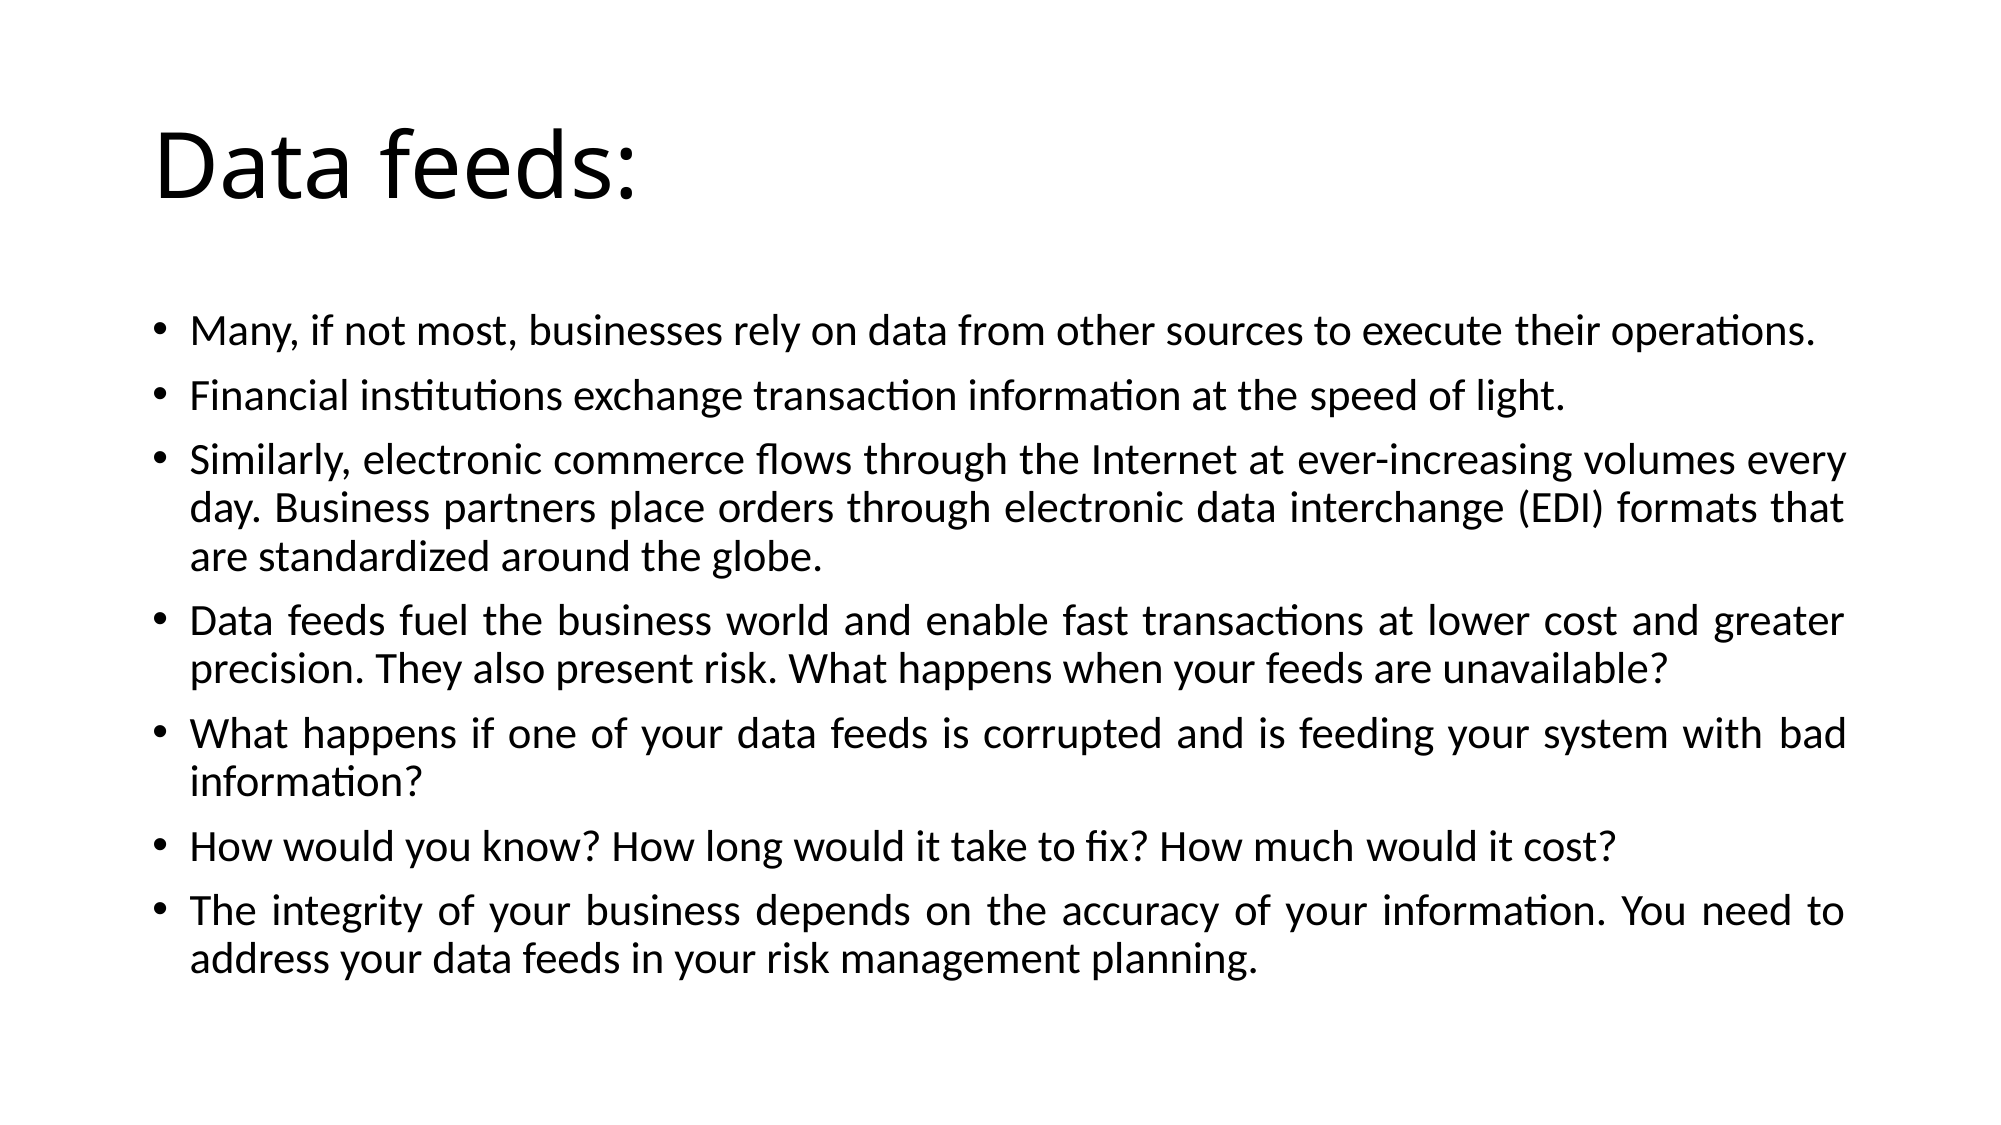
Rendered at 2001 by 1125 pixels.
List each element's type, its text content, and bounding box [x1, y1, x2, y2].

title Data feeds: [137, 59, 1863, 278]
list Many, if not most, businesses rely on data from other sources to execute their operations. Financial institutions exchange transaction information at the speed of light. Similarly, electronic commerce flows through the Internet at ever-increasing volumes every day. Business partners place orders through electronic data interchange (EDI) formats that are standardized around the globe. Data feeds fuel the business world and enable fast transactions at lower cost and greater precision. They also present risk. What happens when your feeds are unavailable? What happens if one of your data feeds is corrupted and is feeding your system with bad information? How would you know? How long would it take to fix? How much would it cost? The integrity of your business depends on the accuracy of your information. You need to address your data feeds in your risk management planning. [137, 299, 1863, 1014]
